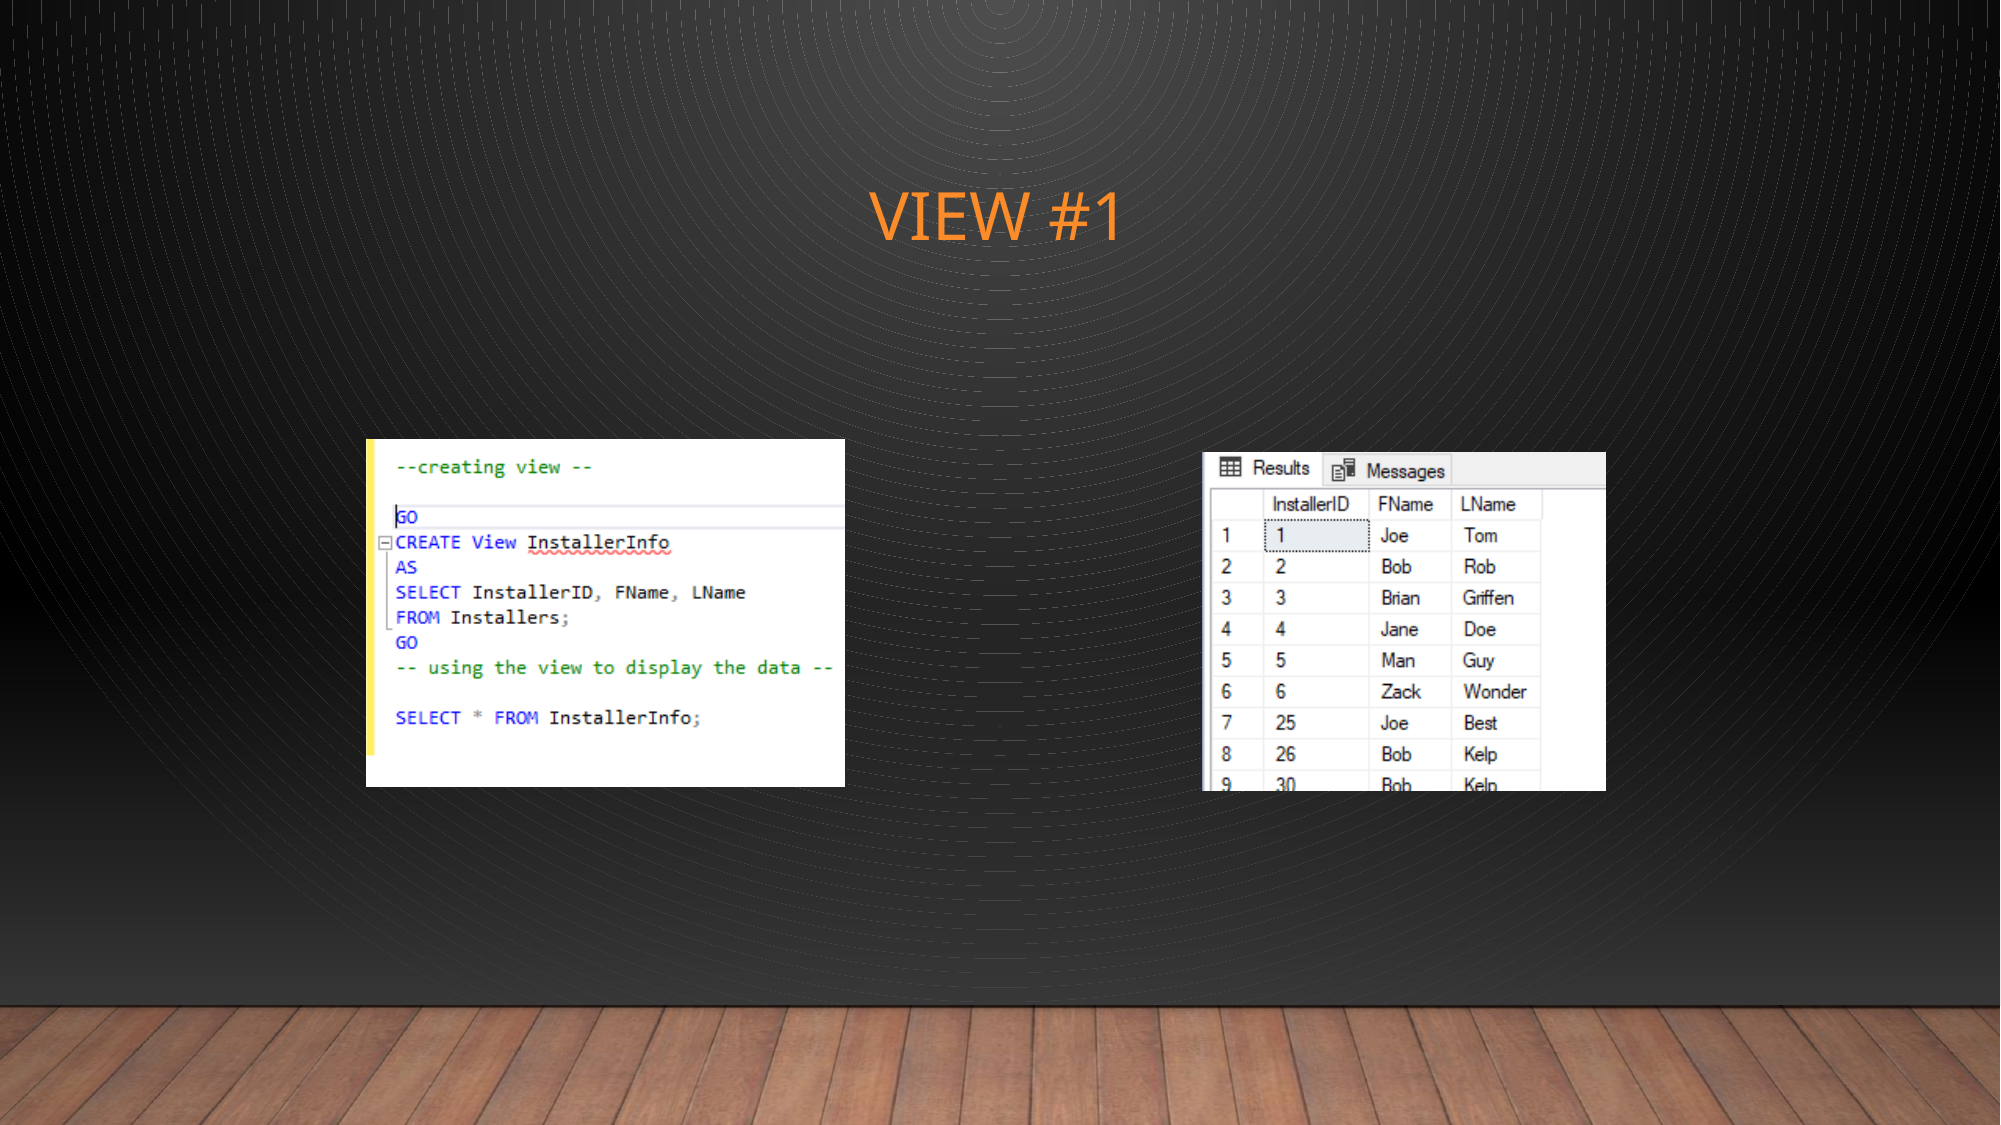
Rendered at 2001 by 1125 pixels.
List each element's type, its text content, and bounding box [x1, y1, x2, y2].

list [1202, 452, 1606, 791]
picture [0, 1005, 2000, 1125]
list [366, 438, 845, 787]
title View #1 [237, 132, 1763, 306]
